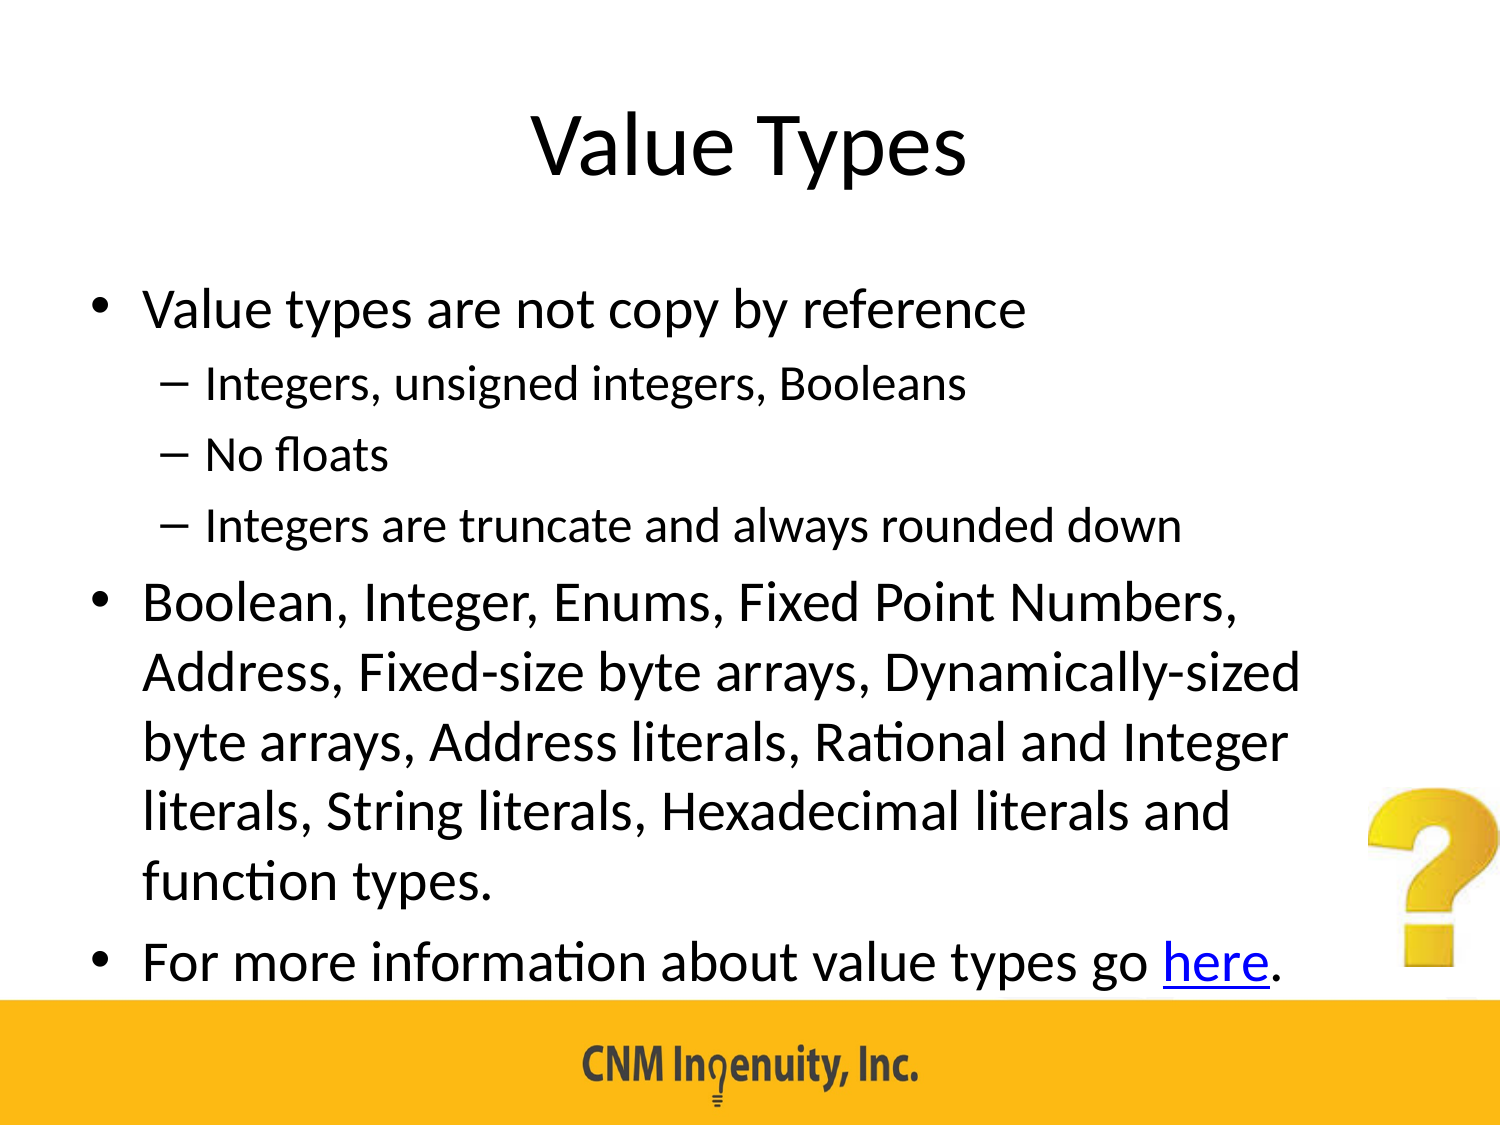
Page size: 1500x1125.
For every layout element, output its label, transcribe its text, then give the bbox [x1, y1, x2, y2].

list Value types are not copy by reference Integers, unsigned integers, Booleans No floats Integers are truncate and always rounded down Boolean, Integer, Enums, Fixed Point Numbers, Address, Fixed-size byte arrays, Dynamically-sized byte arrays, Address literals, Rational and Integer literals, String literals, Hexadecimal literals and function types. For more information about value types go here. [75, 262, 1425, 1005]
picture [0, 997, 1500, 1125]
title Value Types [75, 45, 1425, 233]
picture [1368, 787, 1500, 967]
